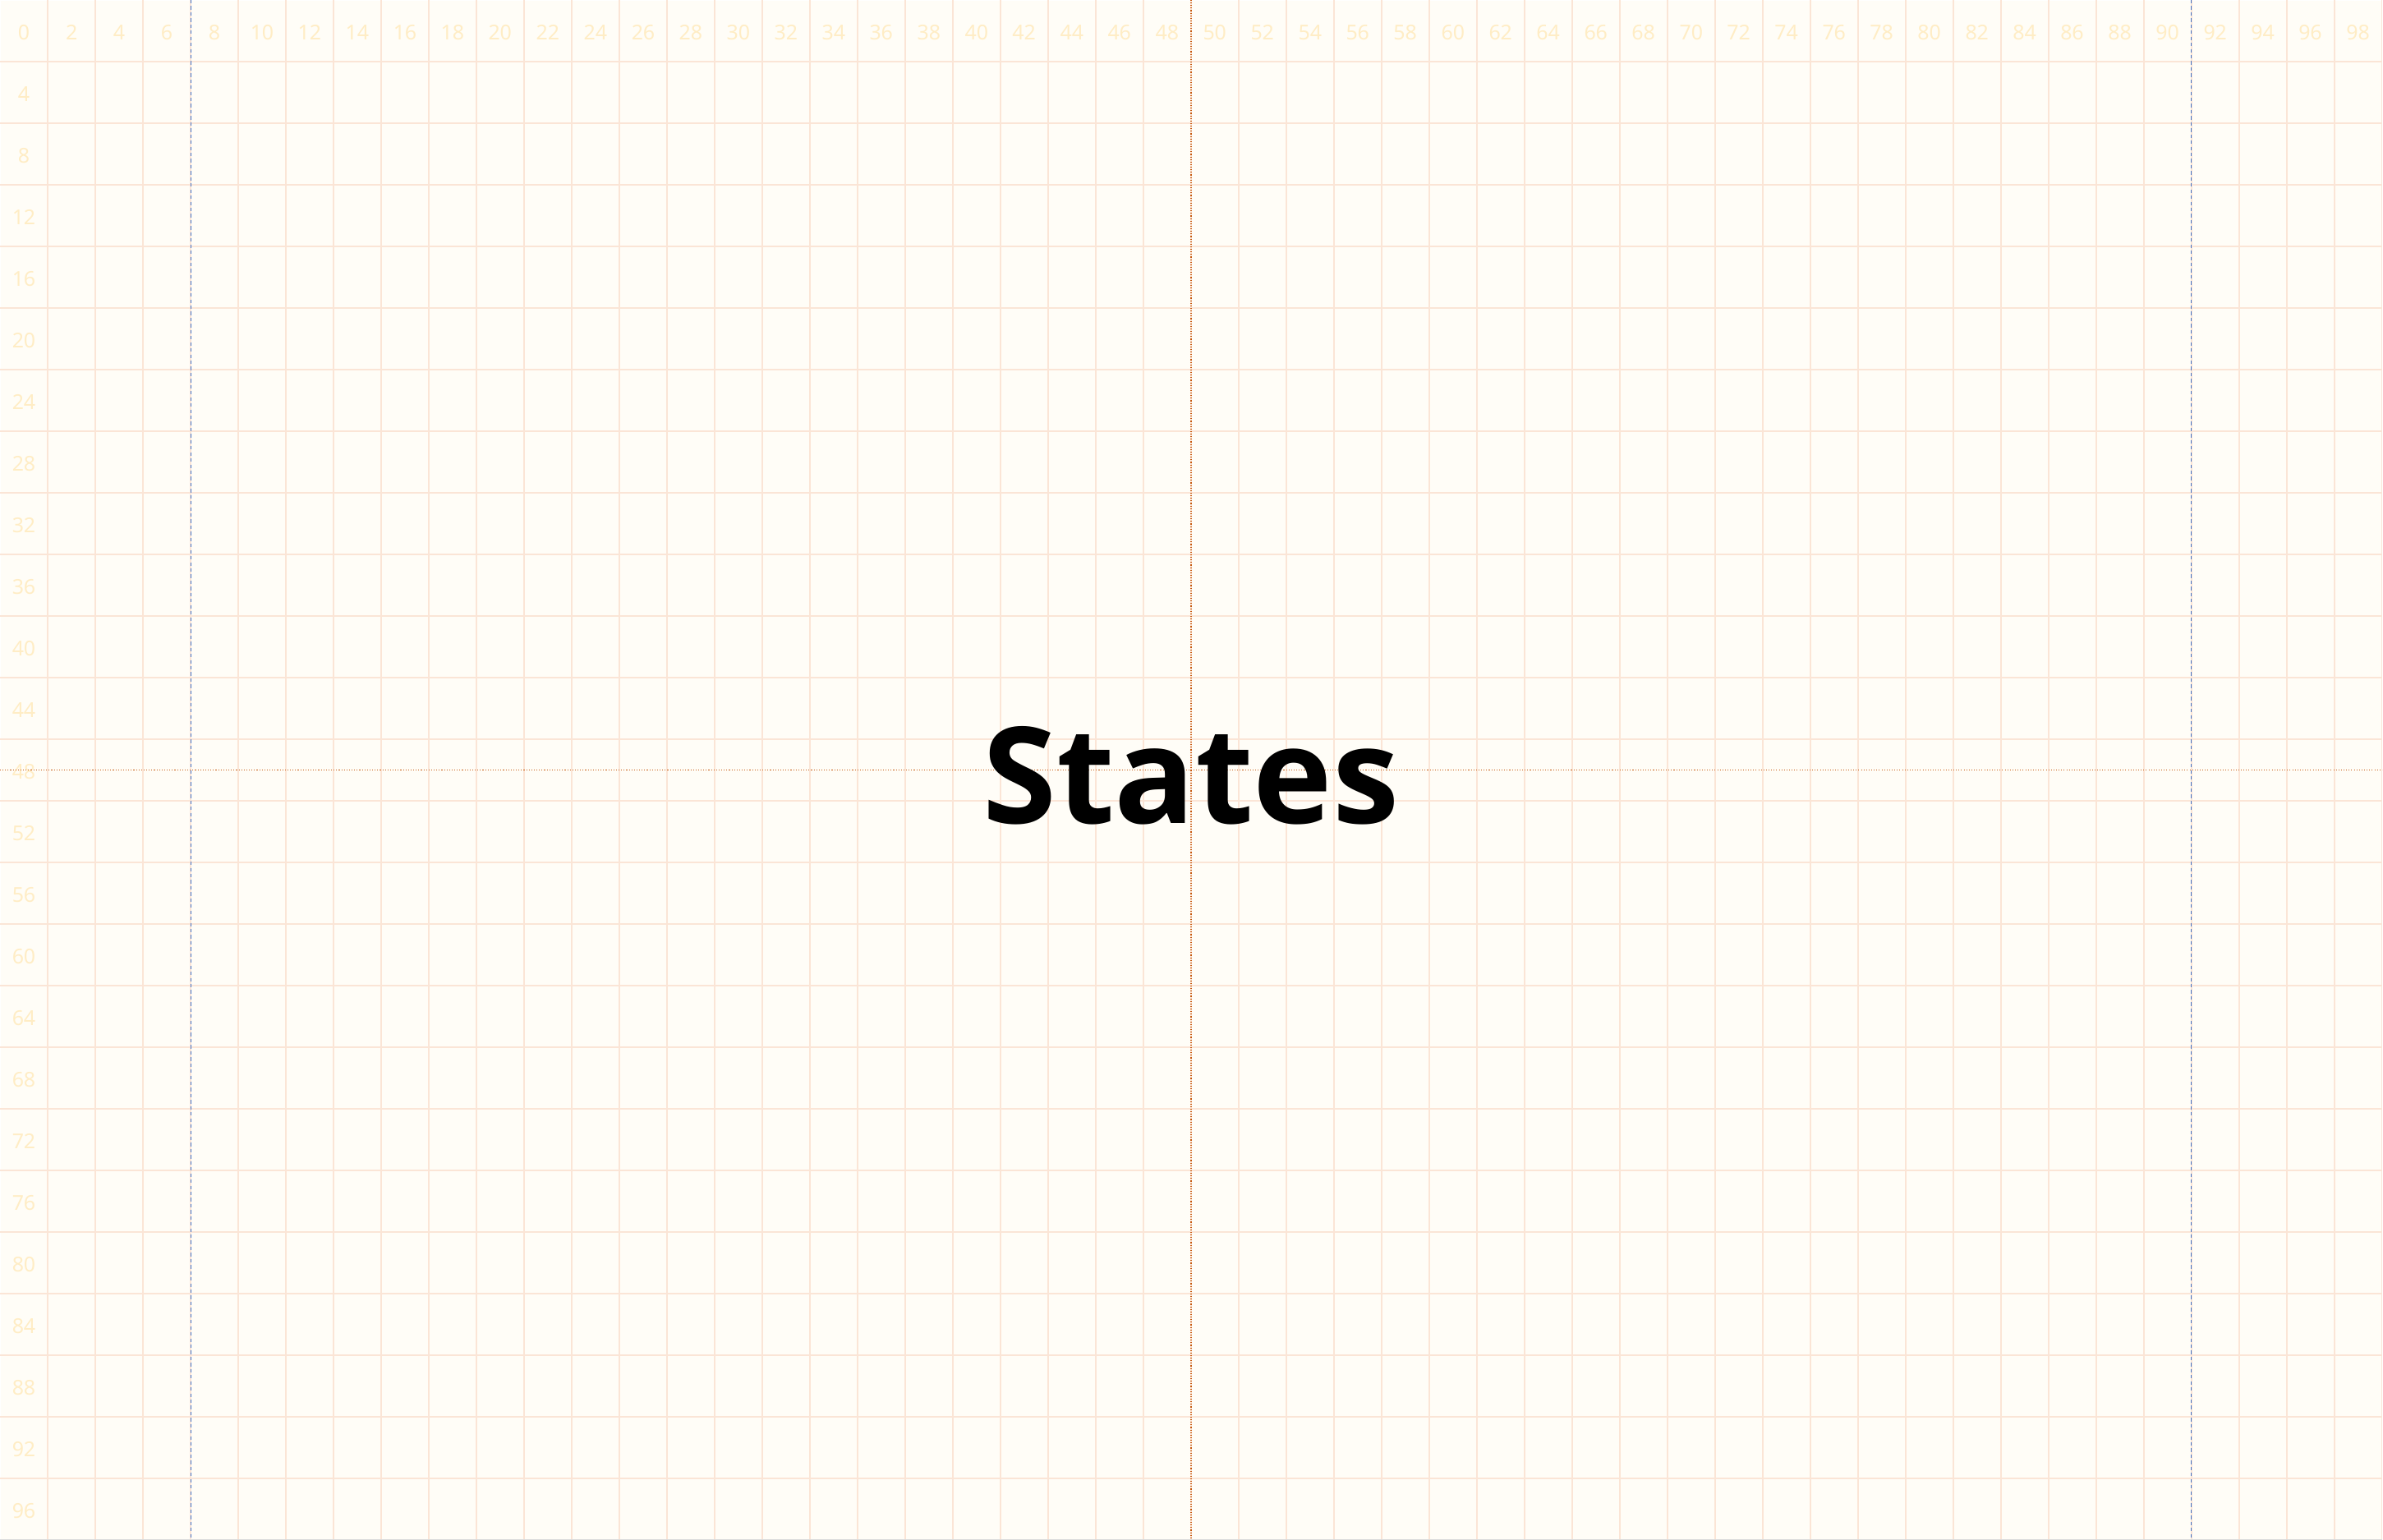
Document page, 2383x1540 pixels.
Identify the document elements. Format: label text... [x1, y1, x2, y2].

text_box States [327, 591, 2055, 949]
